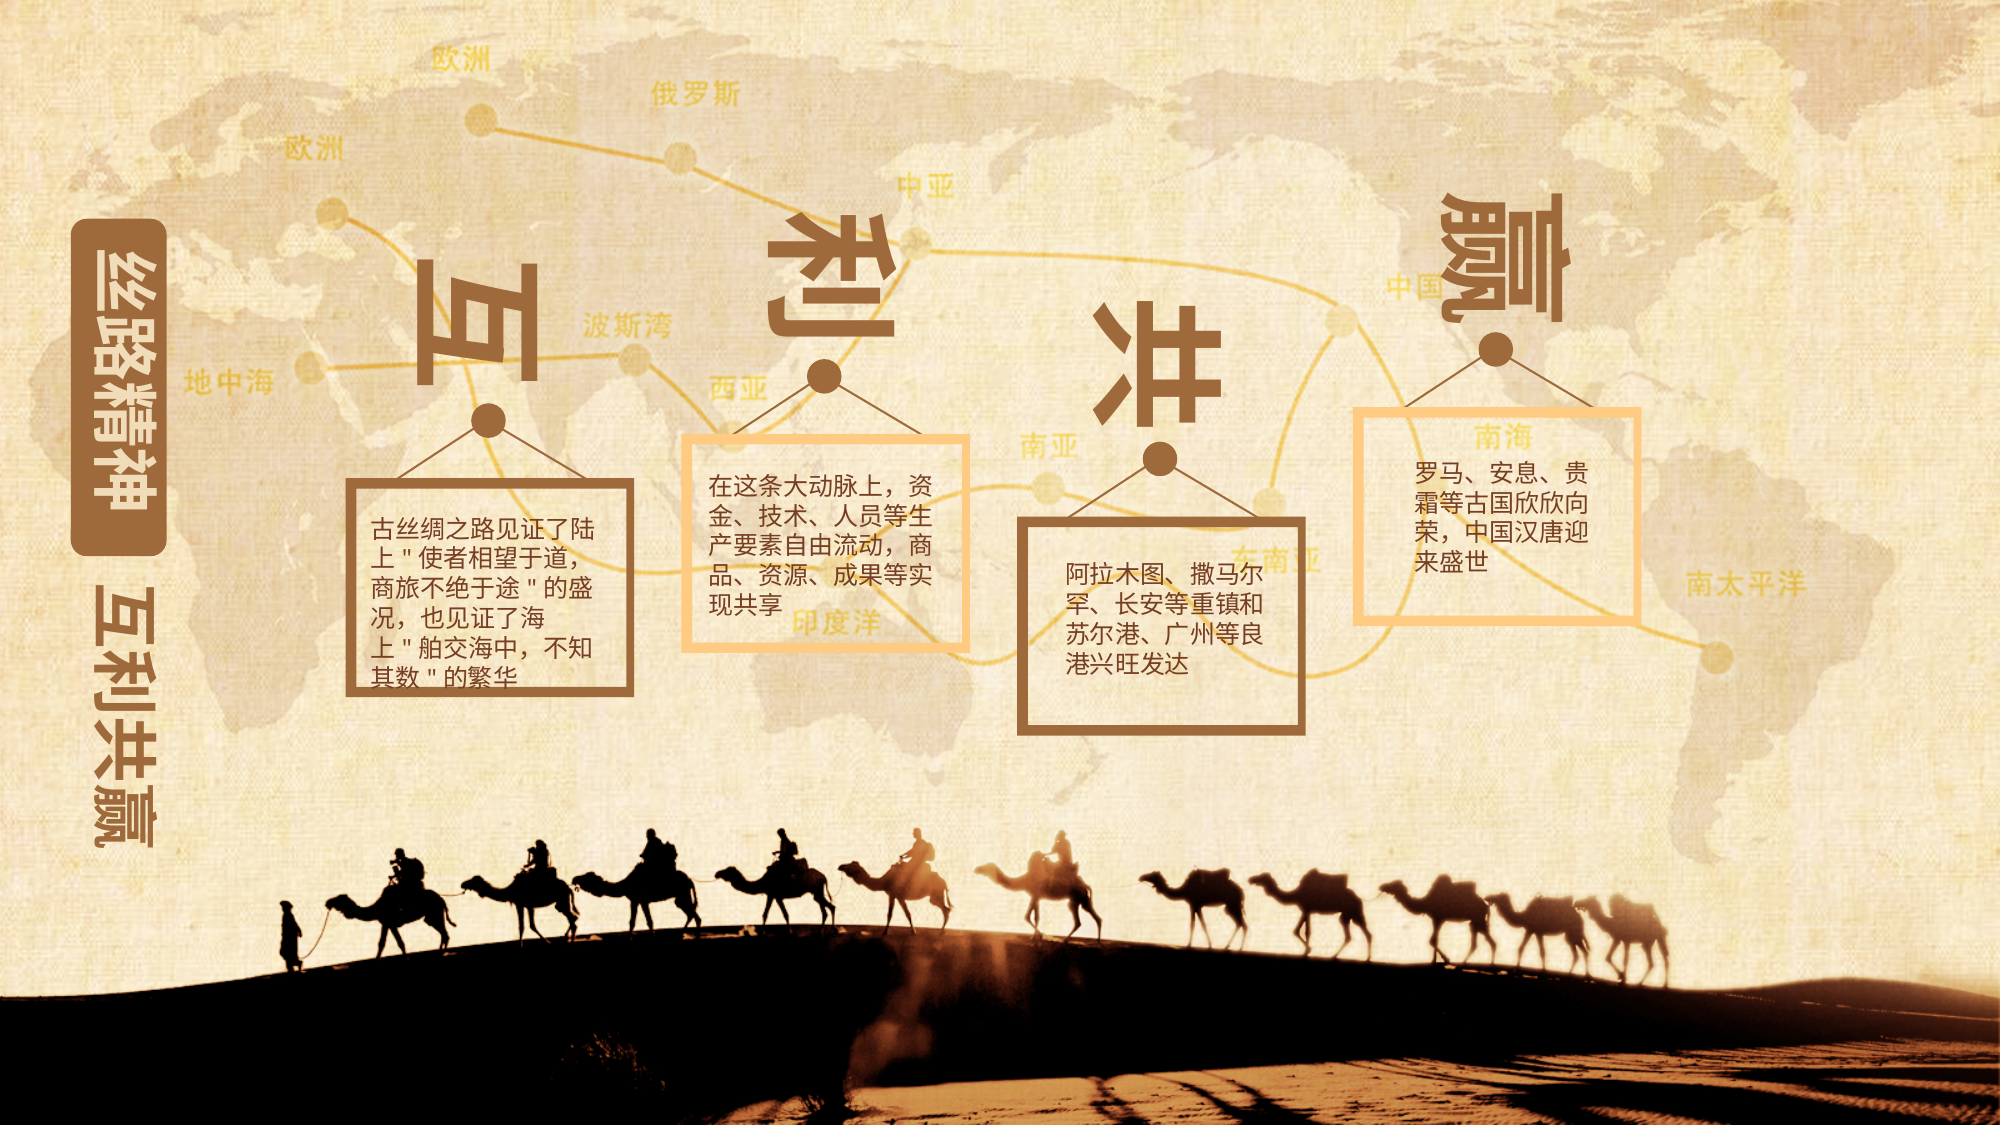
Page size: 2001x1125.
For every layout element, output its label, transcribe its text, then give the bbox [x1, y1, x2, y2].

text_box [63, 218, 175, 557]
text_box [345, 403, 635, 718]
text_box 互 [374, 238, 572, 393]
text_box 互利共赢 [63, 568, 175, 853]
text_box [1017, 441, 1306, 736]
picture [0, 0, 2000, 1125]
text_box 共 [1053, 281, 1251, 436]
text_box 赢 [1402, 174, 1599, 329]
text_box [1352, 332, 1642, 626]
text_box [681, 359, 970, 653]
text_box 利 [727, 194, 925, 349]
